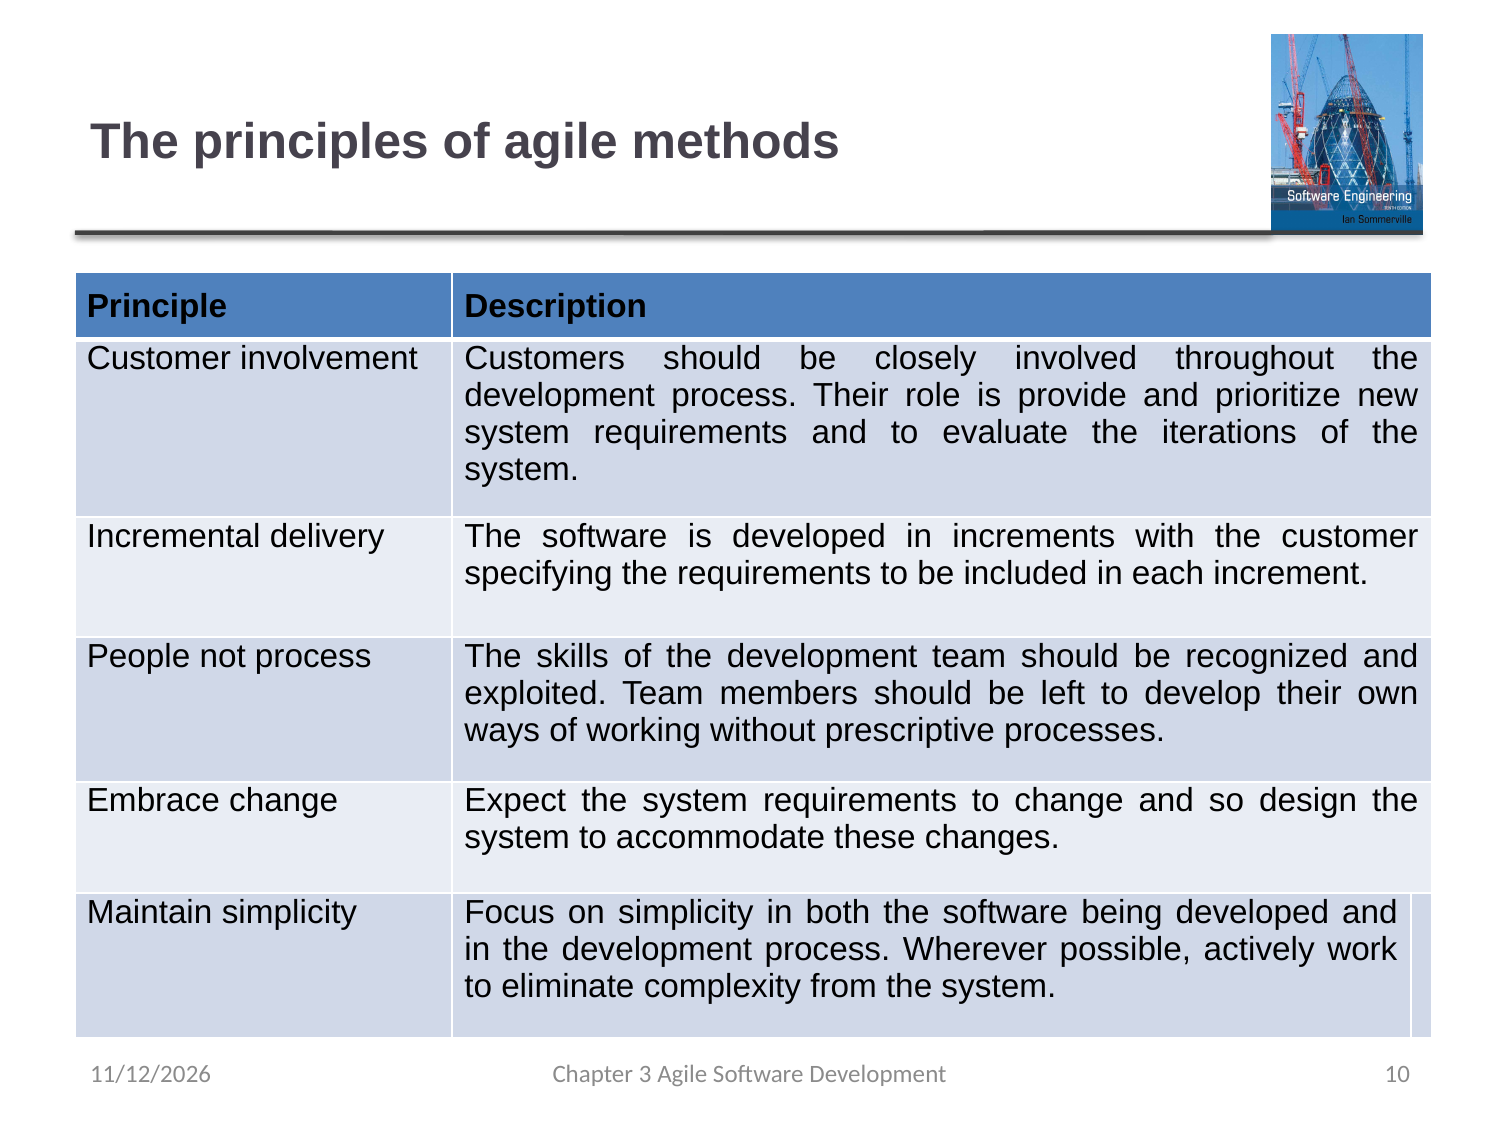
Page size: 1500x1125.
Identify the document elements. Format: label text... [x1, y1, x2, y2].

table_cell The skills of the development team should be recognized and exploited. Team members should be left to develop their own ways of working without prescriptive processes. [453, 638, 1431, 781]
table_cell [1412, 894, 1431, 1037]
table_header Principle [76, 273, 451, 337]
footer Chapter 3 Agile Software Development [512, 1042, 988, 1103]
table_cell Customer involvement [76, 342, 451, 516]
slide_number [75, 1042, 425, 1103]
table_cell People not process [76, 638, 451, 781]
table_cell Maintain simplicity [76, 894, 451, 1037]
table_cell The software is developed in increments with the customer specifying the requirements to be included in each increment. [453, 518, 1431, 636]
table_cell Focus on simplicity in both the software being developed and in the development process. Wherever possible, actively work to eliminate complexity from the system. [453, 894, 1410, 1037]
title The principles of agile methods [74, 44, 1272, 233]
table_header Description [453, 273, 1431, 337]
table_cell Customers should be closely involved throughout the development process. Their role is provide and prioritize new system requirements and to evaluate the iterations of the system. [453, 342, 1431, 516]
slide_number 10 [1074, 1042, 1425, 1103]
picture [1271, 34, 1423, 230]
table_cell Embrace change [76, 783, 451, 892]
table_cell Incremental delivery [76, 518, 451, 636]
table_cell Expect the system requirements to change and so design the system to accommodate these changes. [453, 783, 1431, 892]
